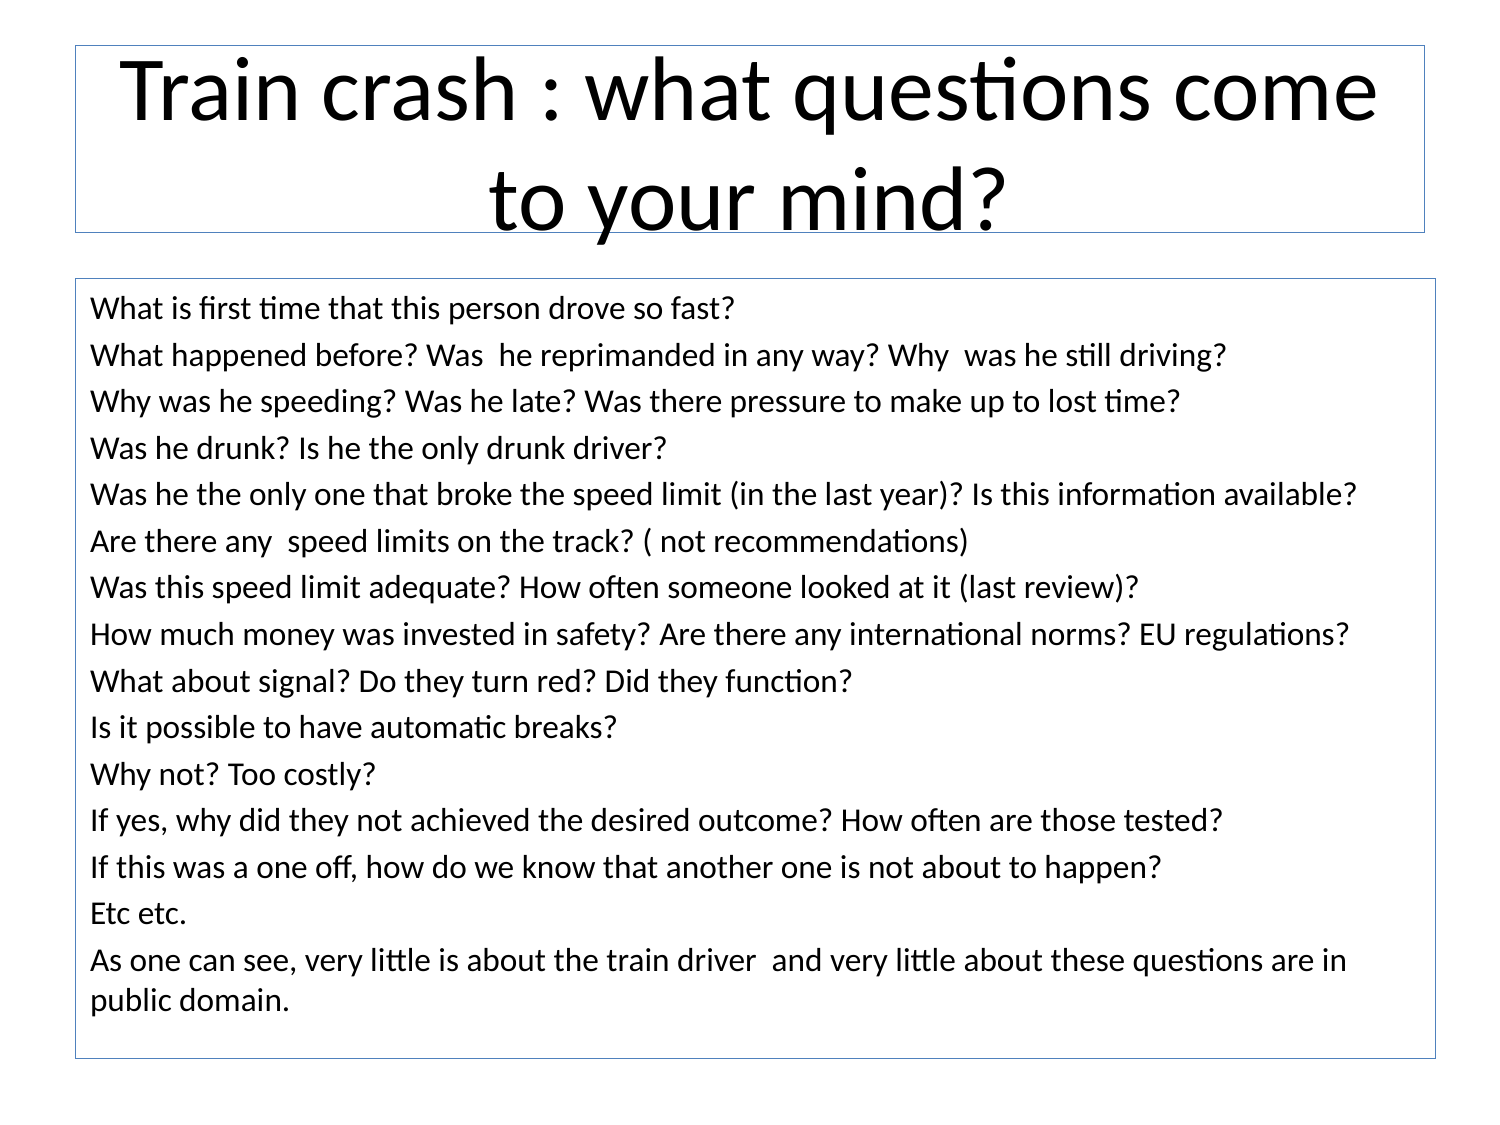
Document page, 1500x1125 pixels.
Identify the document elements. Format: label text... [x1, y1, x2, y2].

title Train crash : what questions come to your mind? [75, 45, 1425, 233]
list What is first time that this person drove so fast? What happened before? Was he reprimanded in any way? Why was he still driving? Why was he speeding? Was he late? Was there pressure to make up to lost time? Was he drunk? Is he the only drunk driver? Was he the only one that broke the speed limit (in the last year)? Is this information available? Are there any speed limits on the track? ( not recommendations) Was this speed limit adequate? How often someone looked at it (last review)? How much money was invested in safety? Are there any international norms? EU regulations? What about signal? Do they turn red? Did they function? Is it possible to have automatic breaks? Why not? Too costly? If yes, why did they not achieved the desired outcome? How often are those tested? If this was a one off, how do we know that another one is not about to happen? Etc etc. As one can see, very little is about the train driver and very little about these questions are in public domain. [75, 278, 1436, 1059]
